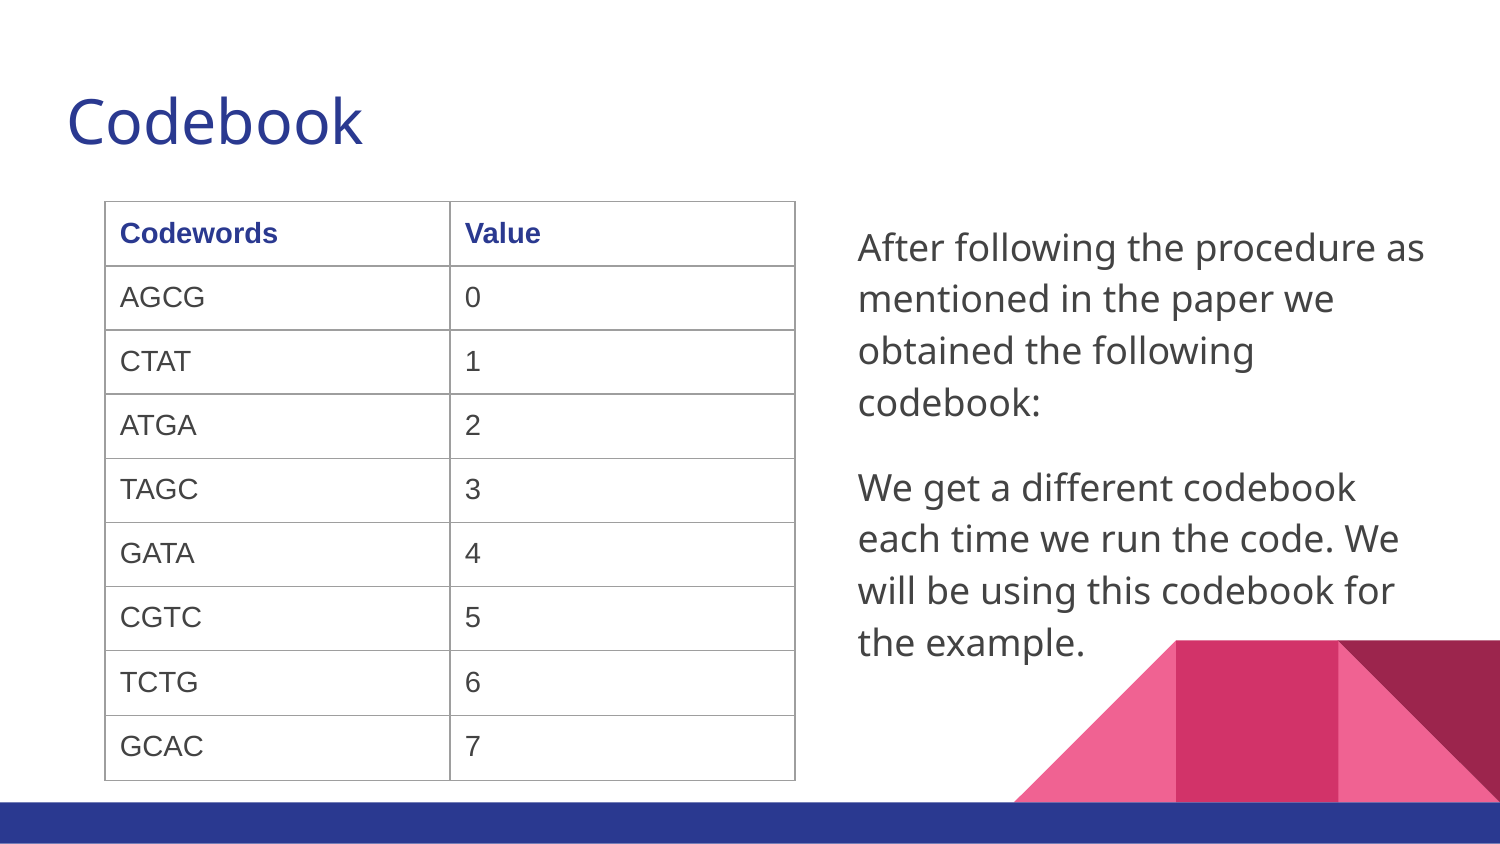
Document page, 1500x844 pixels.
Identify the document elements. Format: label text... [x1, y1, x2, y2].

table_cell ATGA [106, 395, 449, 458]
table_cell 0 [451, 267, 794, 329]
table_cell CTAT [106, 331, 449, 393]
table_cell 5 [451, 587, 794, 650]
table_cell TAGC [106, 459, 449, 522]
table_cell 7 [451, 716, 794, 780]
table_cell AGCG [106, 267, 449, 329]
table_header Codewords [106, 202, 449, 265]
table_header Value [451, 202, 794, 265]
table_cell GCAC [106, 716, 449, 780]
table_cell TCTG [106, 651, 449, 715]
table_cell 6 [451, 651, 794, 715]
table_cell 4 [451, 523, 794, 586]
list After following the procedure as mentioned in the paper we obtained the following codebook: We get a different codebook each time we run the code. We will be using this codebook for the example. [842, 201, 1461, 696]
table_cell CGTC [106, 587, 449, 650]
table_cell GATA [106, 523, 449, 586]
table_cell 1 [451, 331, 794, 393]
table_cell 3 [451, 459, 794, 522]
table_cell 2 [451, 395, 794, 458]
title Codebook [51, 67, 1449, 167]
